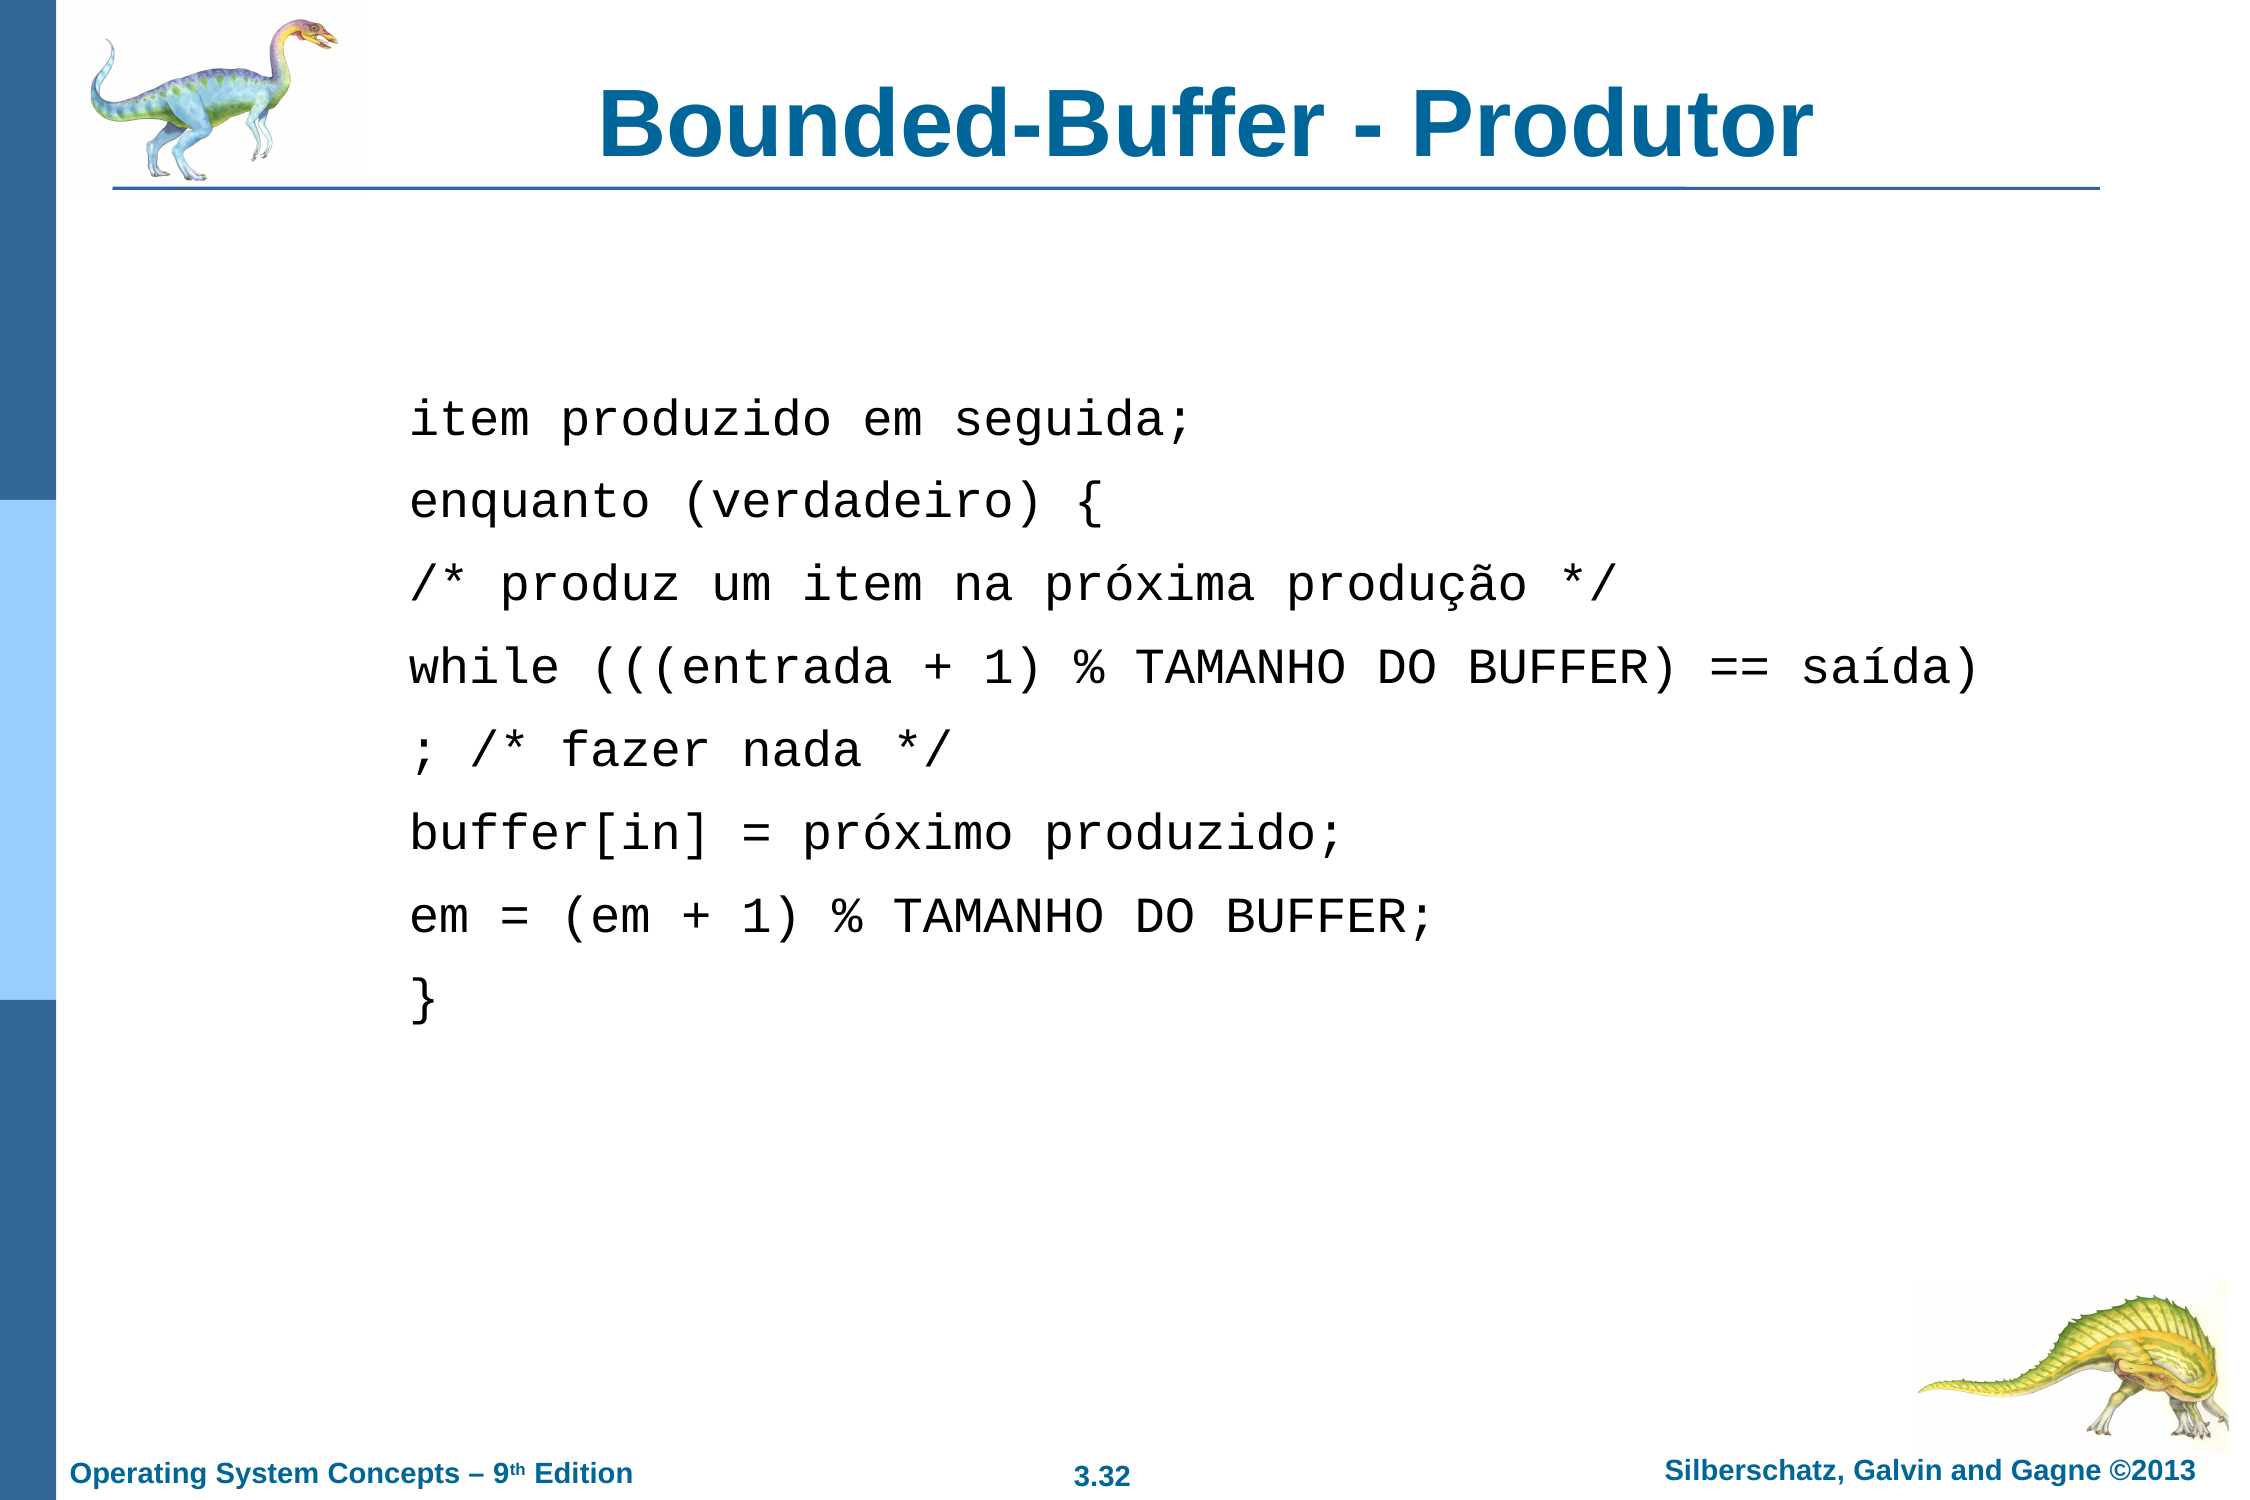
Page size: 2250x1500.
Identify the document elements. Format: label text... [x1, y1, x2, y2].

list item produzido em seguida; enquanto (verdadeiro) { /* produz um item na próxima produção */ while (((entrada + 1) % TAMANHO DO BUFFER) == saída) ; /* fazer nada */ buffer[in] = próximo produzido; em = (em + 1) % TAMANHO DO BUFFER; } [387, 290, 2197, 1272]
title Bounded-Buffer - Produtor [275, 60, 2138, 187]
picture [70, 0, 365, 199]
picture [1913, 1279, 2229, 1453]
